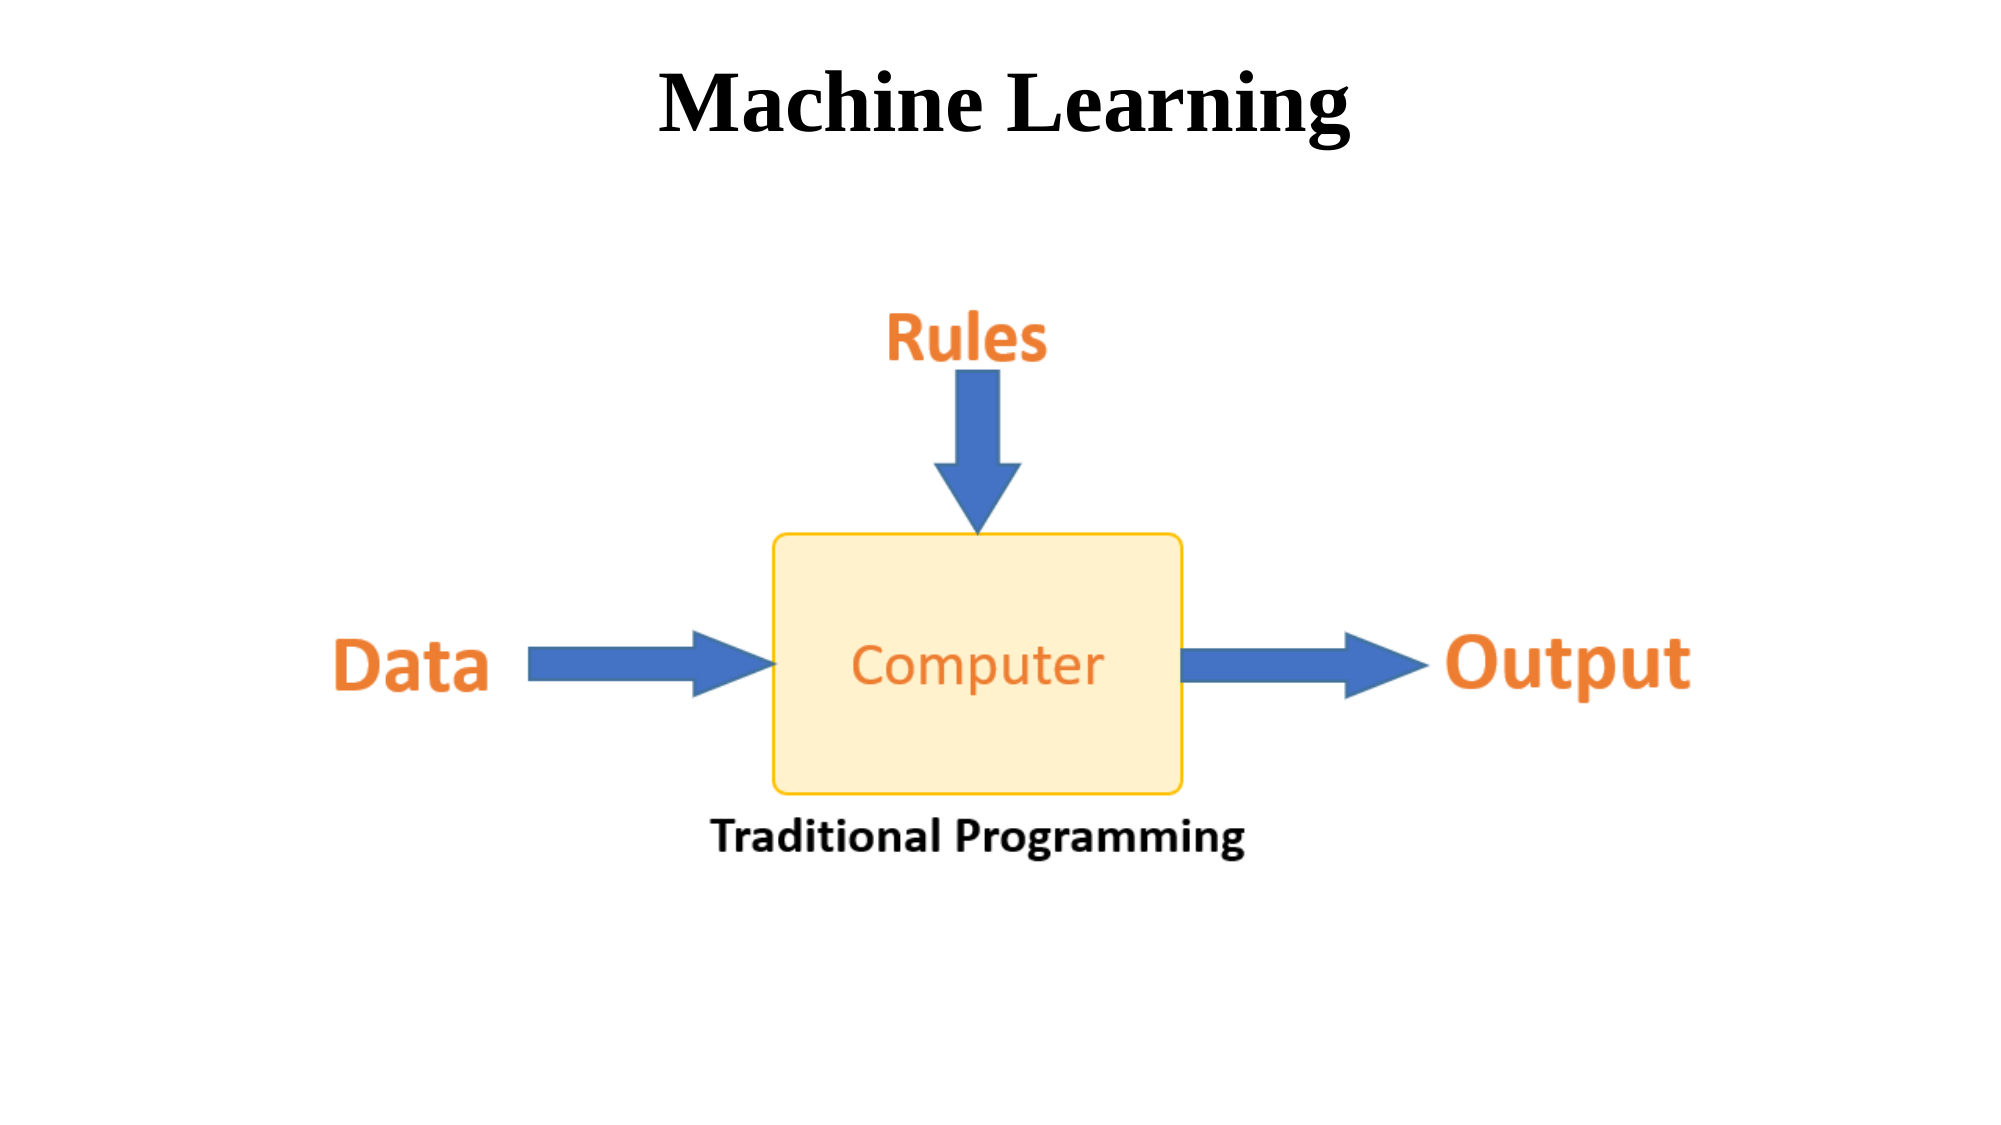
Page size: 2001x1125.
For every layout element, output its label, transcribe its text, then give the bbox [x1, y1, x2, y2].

text_box Machine Learning [73, 36, 1937, 577]
picture [325, 301, 1706, 863]
